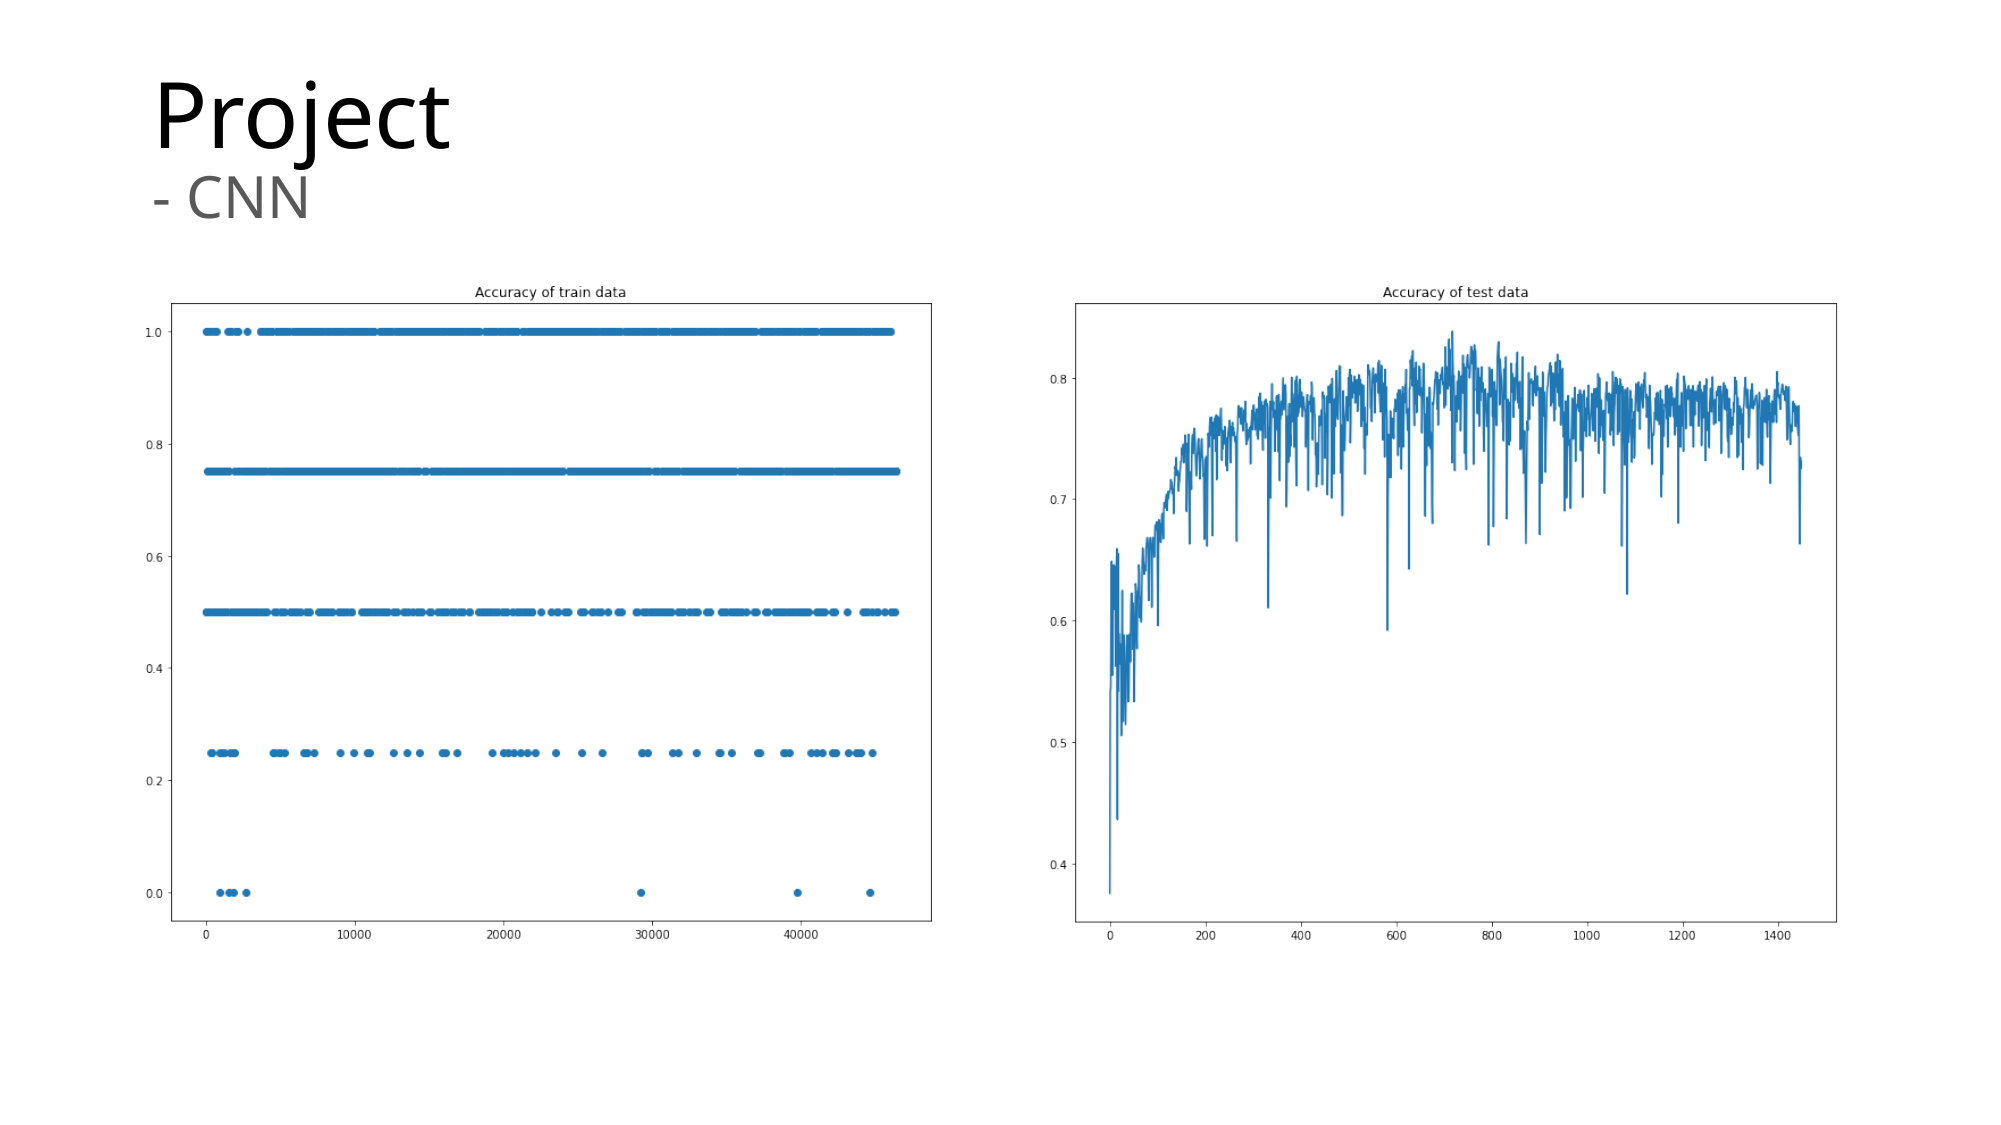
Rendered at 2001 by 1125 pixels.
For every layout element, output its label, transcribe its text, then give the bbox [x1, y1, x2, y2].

picture [1041, 278, 1843, 949]
title Project - CNN [137, 41, 1863, 259]
picture [137, 278, 939, 948]
